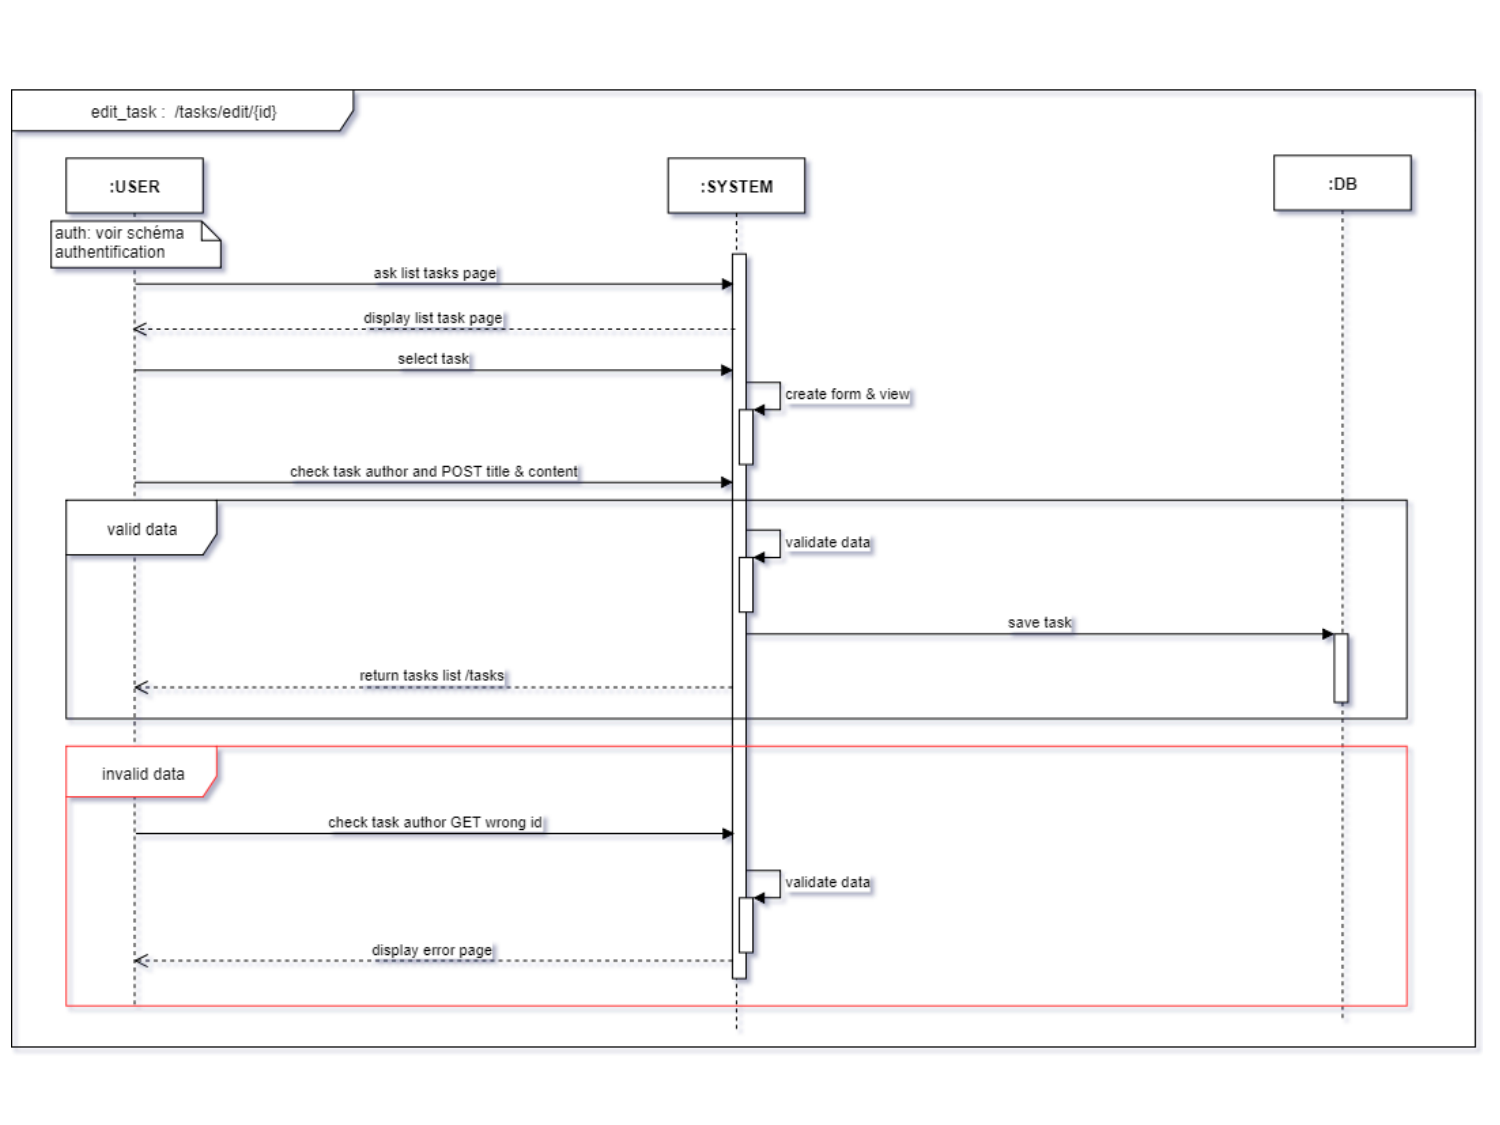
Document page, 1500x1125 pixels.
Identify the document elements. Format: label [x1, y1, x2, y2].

picture [11, 88, 1483, 1057]
